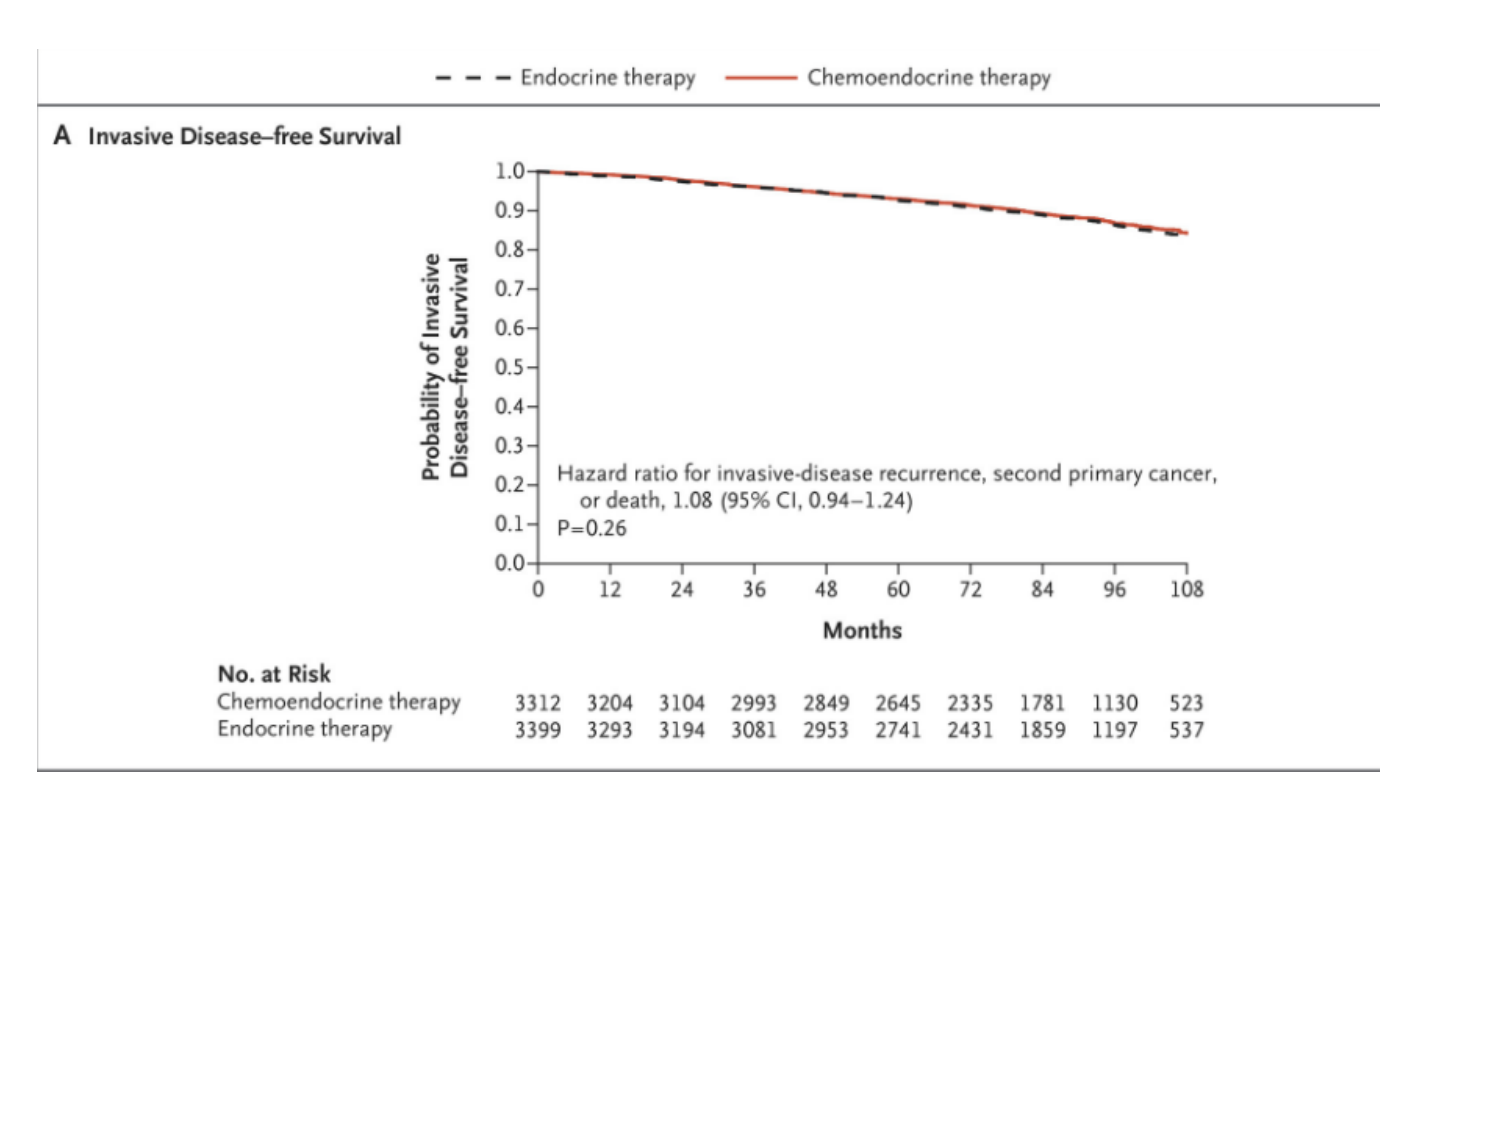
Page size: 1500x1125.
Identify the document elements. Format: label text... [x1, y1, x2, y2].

title Results [75, 45, 1425, 233]
picture [37, 49, 1380, 773]
